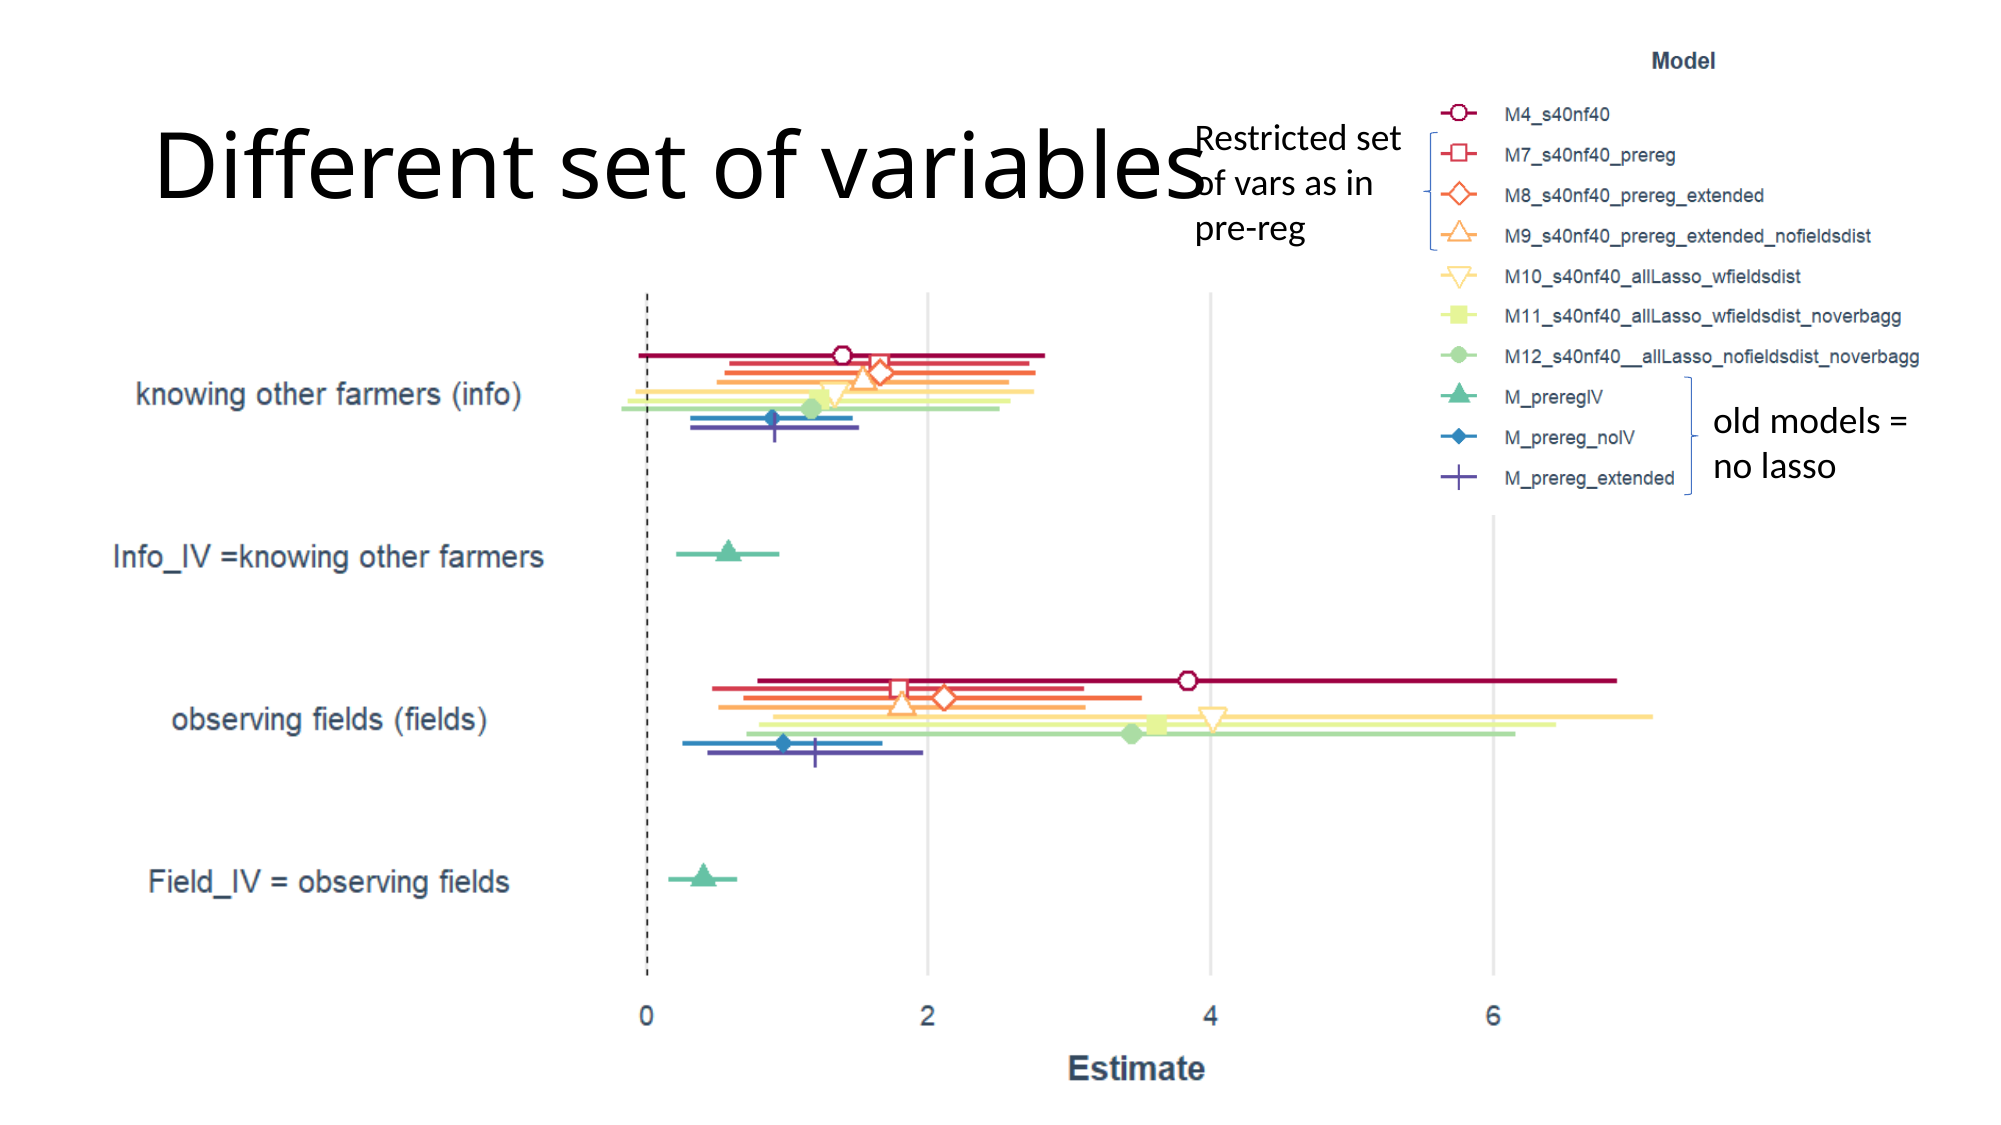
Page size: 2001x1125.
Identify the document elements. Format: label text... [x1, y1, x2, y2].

picture [80, 26, 1954, 1099]
title Different set of variables [137, 59, 1423, 277]
text_box Restricted set of vars as in pre-reg [1179, 105, 1423, 256]
